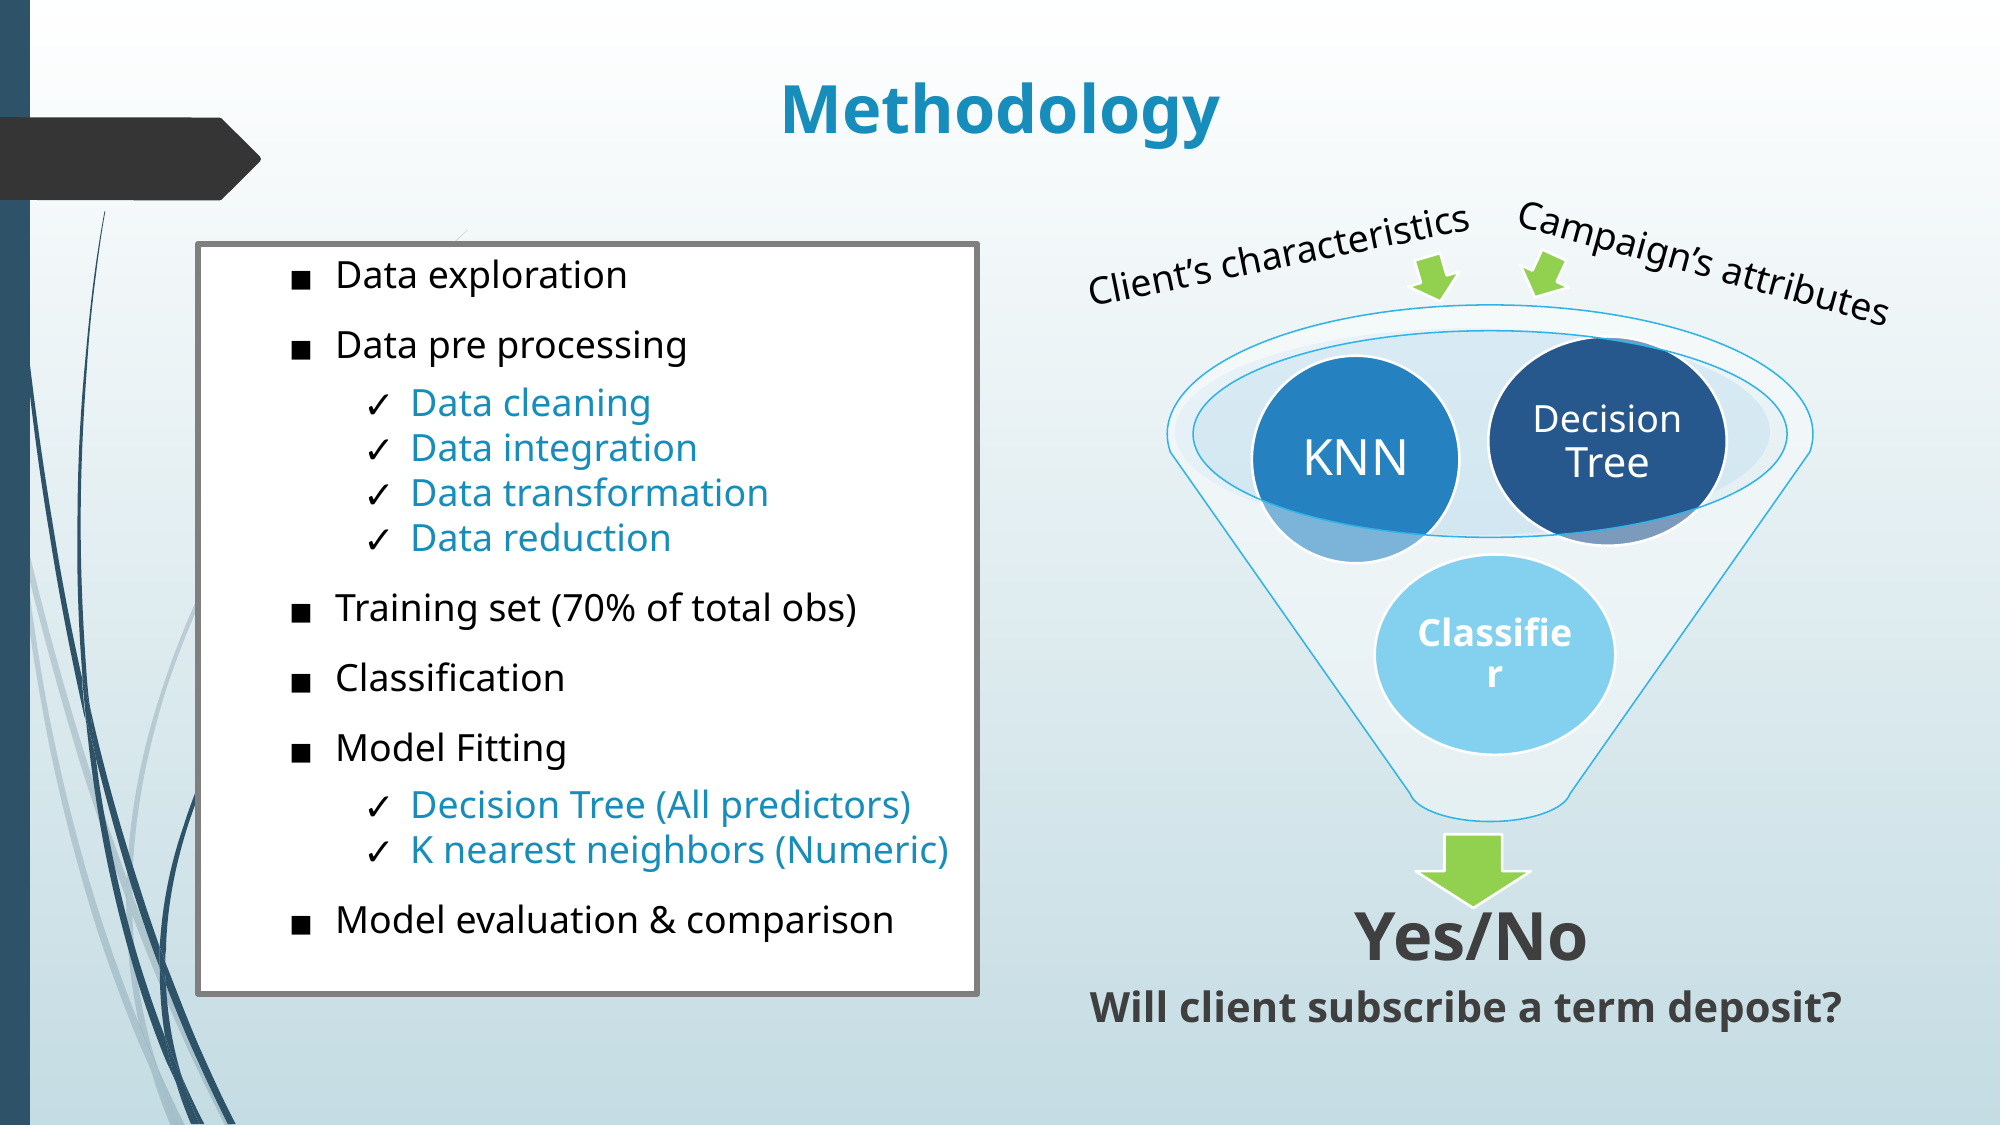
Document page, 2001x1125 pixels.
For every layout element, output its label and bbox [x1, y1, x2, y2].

text_box [0, 58, 2000, 1037]
